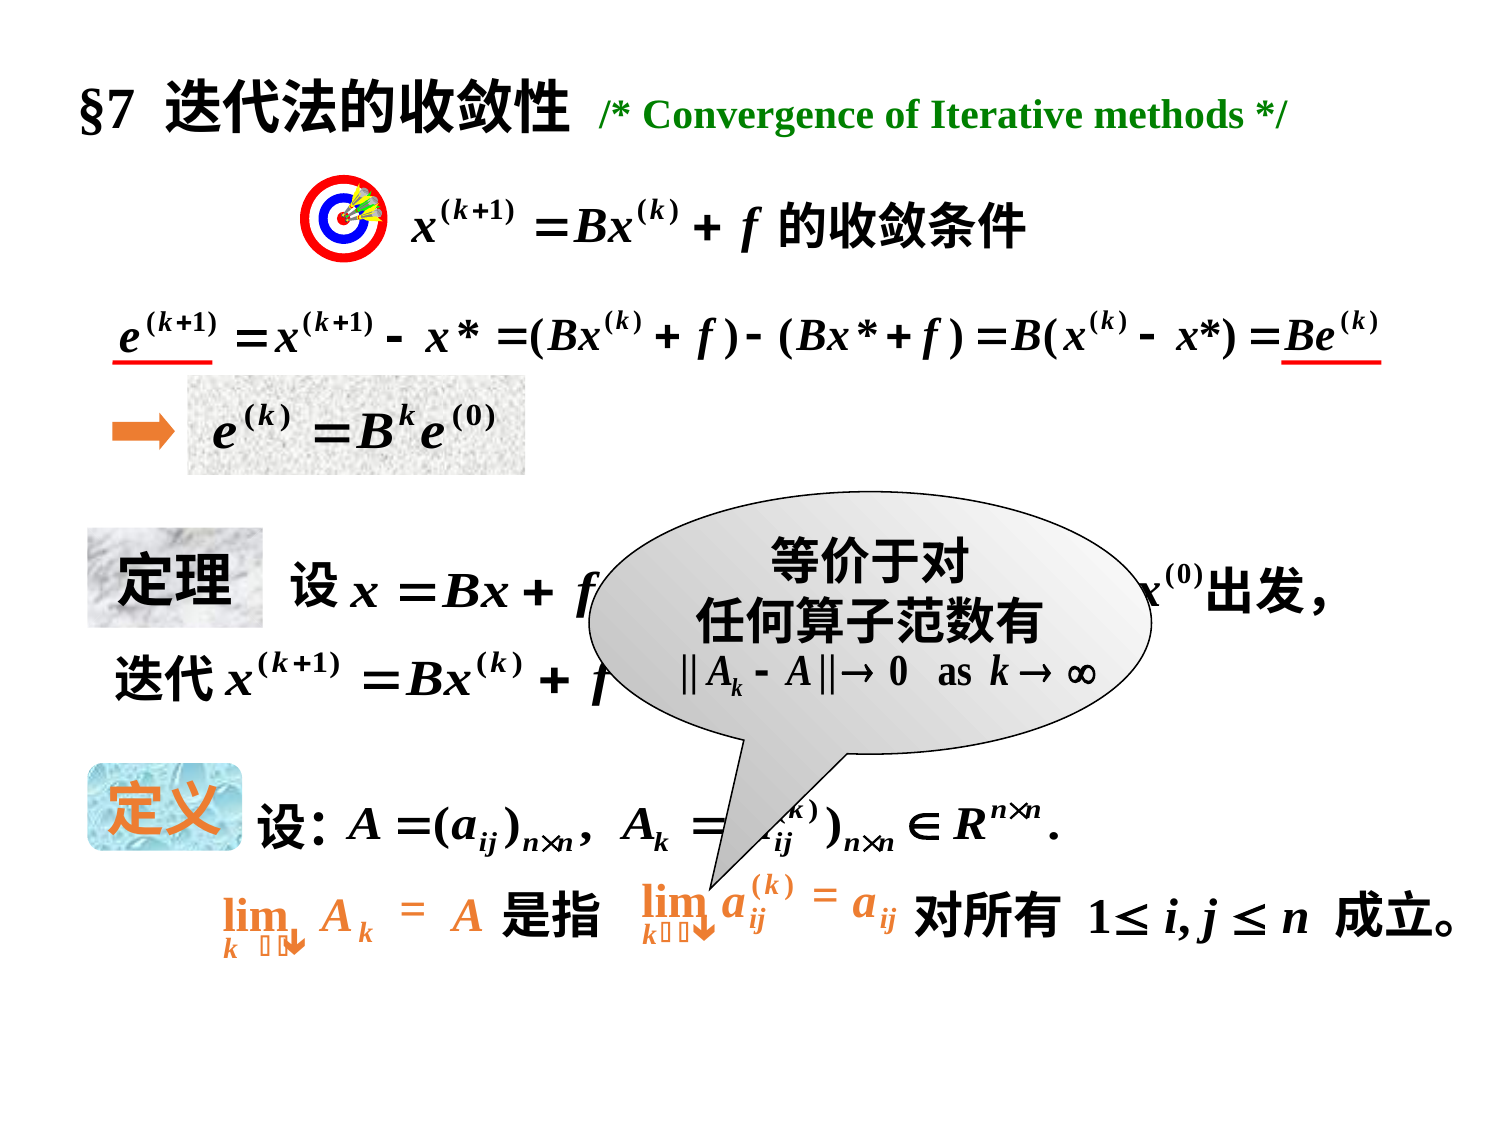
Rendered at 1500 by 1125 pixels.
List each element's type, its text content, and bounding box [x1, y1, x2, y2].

text_box [112, 412, 175, 451]
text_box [112, 299, 487, 362]
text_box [487, 299, 1388, 370]
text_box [87, 527, 589, 717]
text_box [299, 174, 1075, 264]
text_box §7 迭代法的收敛性 /* Convergence of Iterative methods */ [62, 62, 1438, 148]
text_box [87, 763, 1500, 965]
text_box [187, 374, 525, 475]
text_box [1152, 527, 1413, 717]
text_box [589, 491, 1152, 755]
